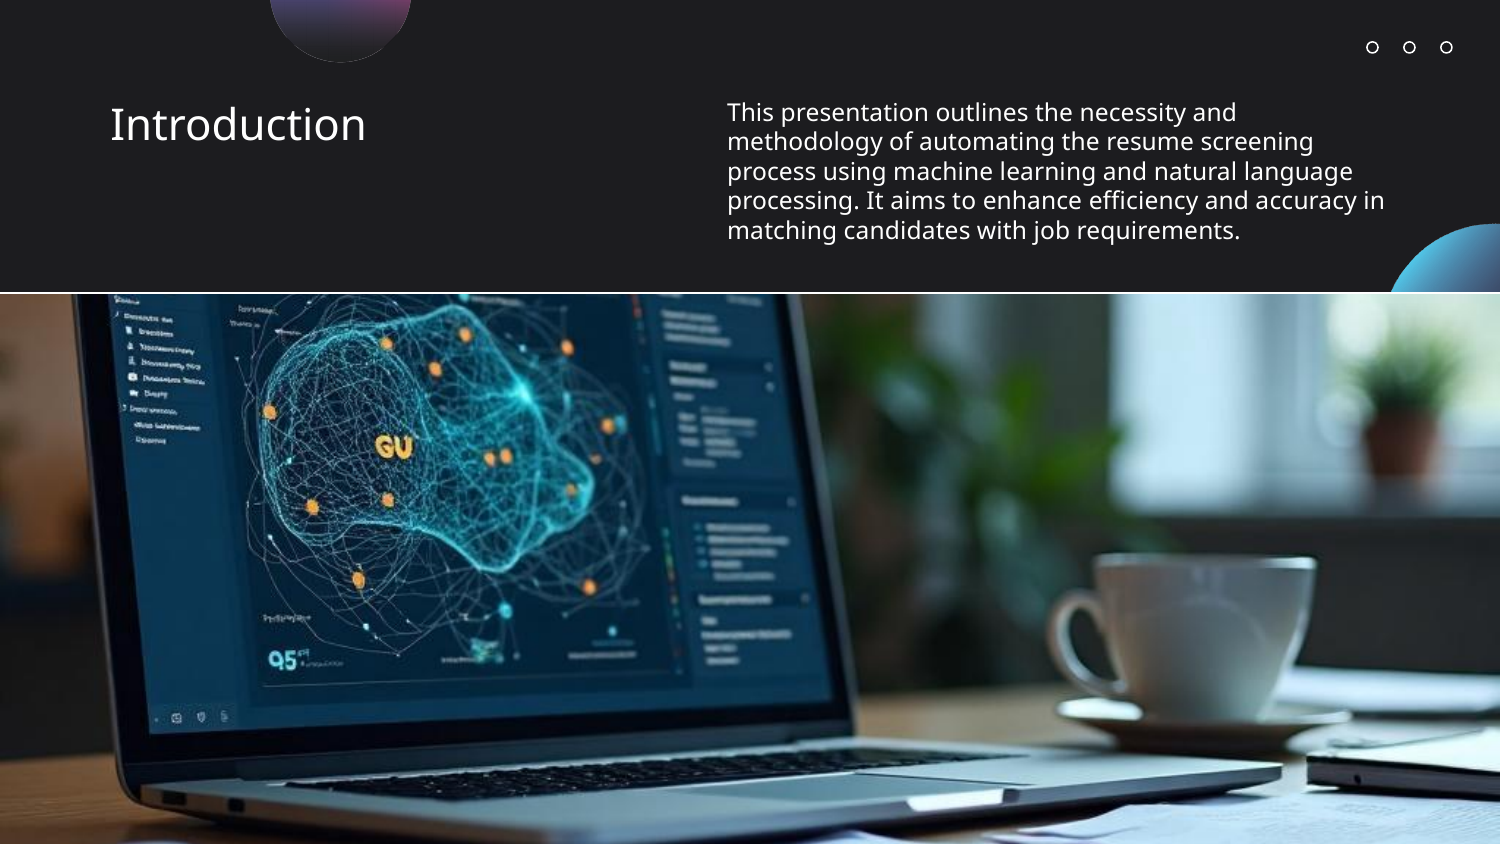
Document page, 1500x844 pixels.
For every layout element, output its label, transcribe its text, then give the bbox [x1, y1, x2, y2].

title Introduction [95, 81, 674, 261]
picture [250, 0, 431, 81]
picture [1385, 176, 1500, 292]
picture [0, 293, 1500, 844]
subtitle This presentation outlines the necessity and methodology of automating the resume screening process using machine learning and natural language processing. It aims to enhance efficiency and accuracy in matching candidates with job requirements. [674, 80, 1413, 262]
